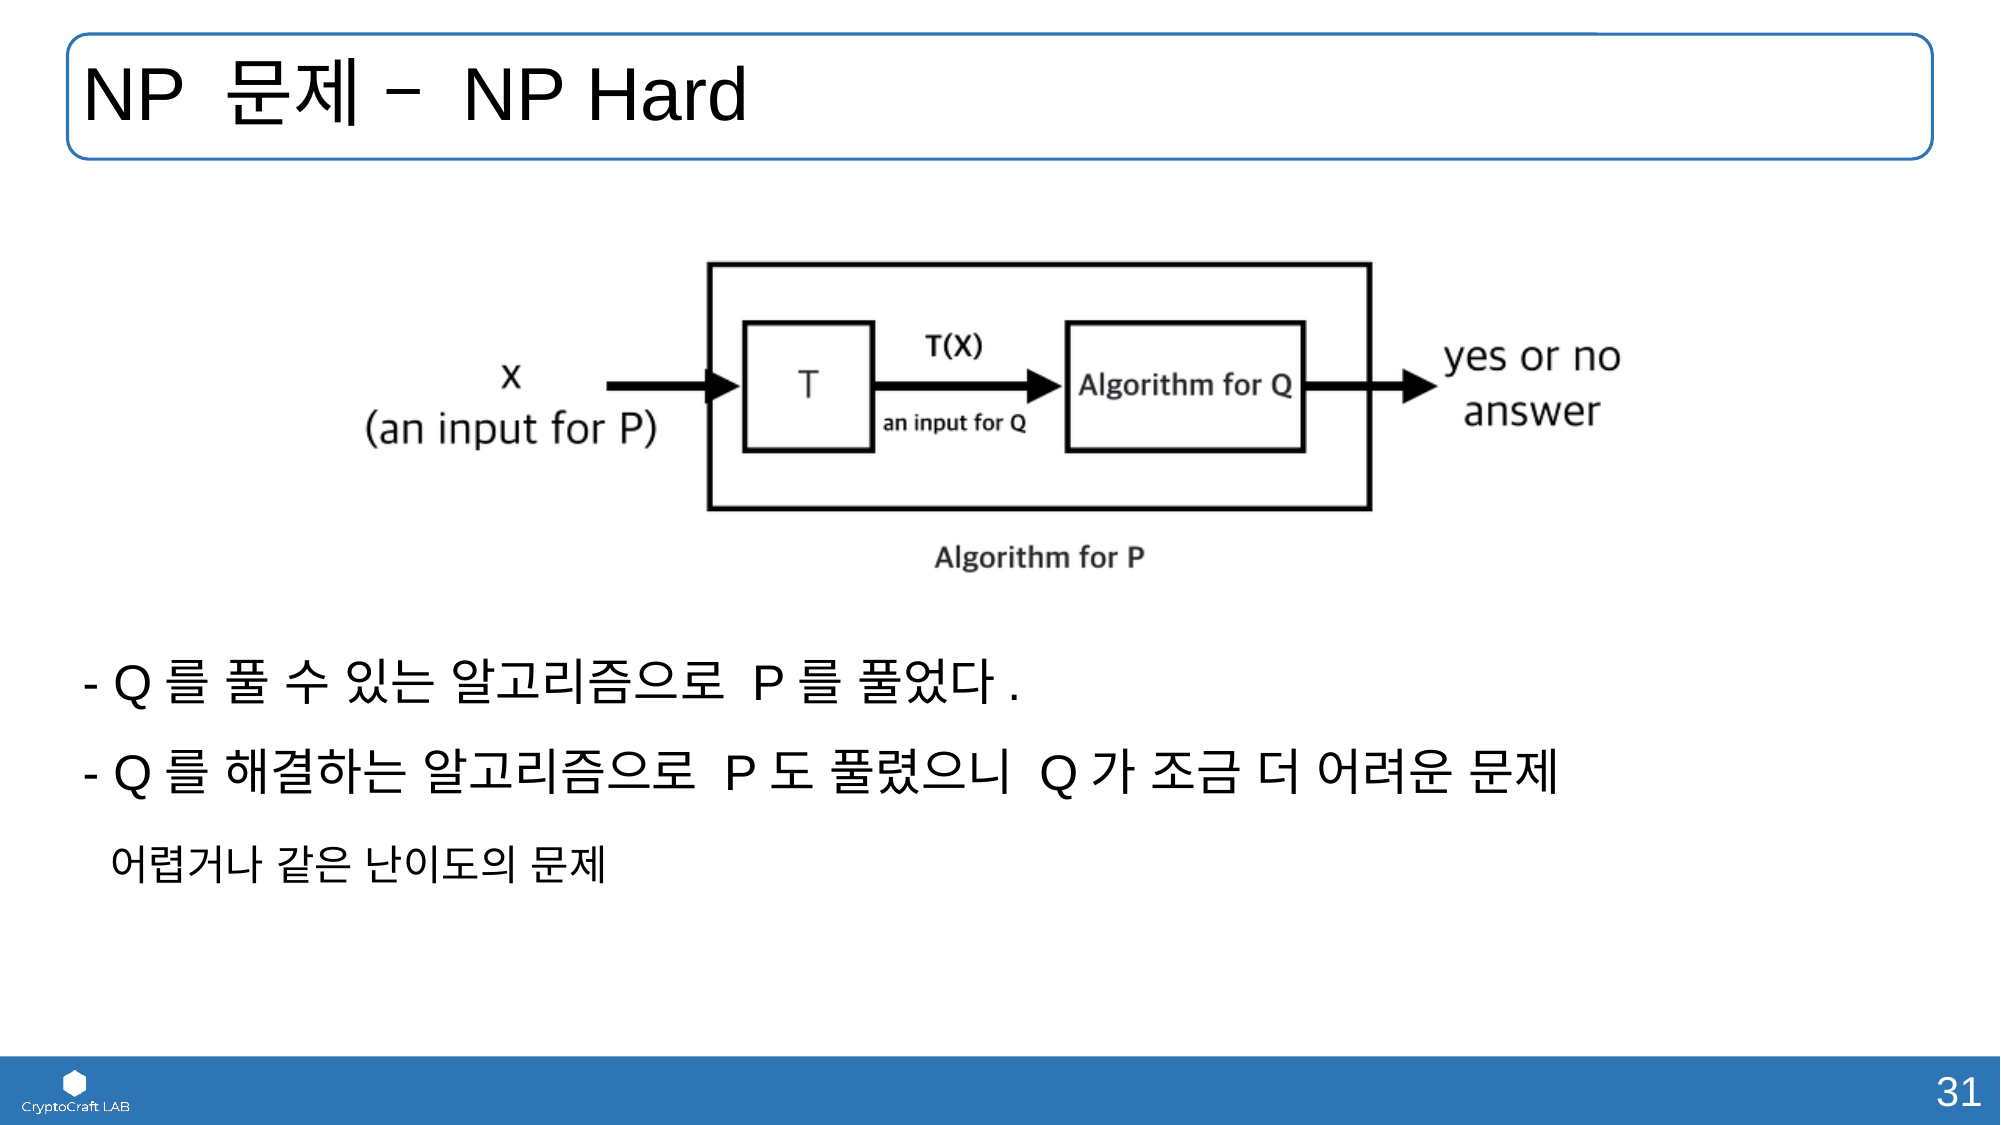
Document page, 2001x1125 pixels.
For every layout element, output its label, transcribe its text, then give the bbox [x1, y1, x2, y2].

picture [13, 1061, 138, 1123]
picture [355, 203, 1637, 640]
title NP 문제 – NP Hard [67, 34, 1933, 160]
list - Q를 풀 수 있는 알고리즘으로 P를 풀었다. - Q를 해결하는 알고리즘으로 P도 풀렸으니 Q가 조금 더 어려운 문제 어렵거나 같은 난이도의 문제 [67, 612, 1900, 1019]
